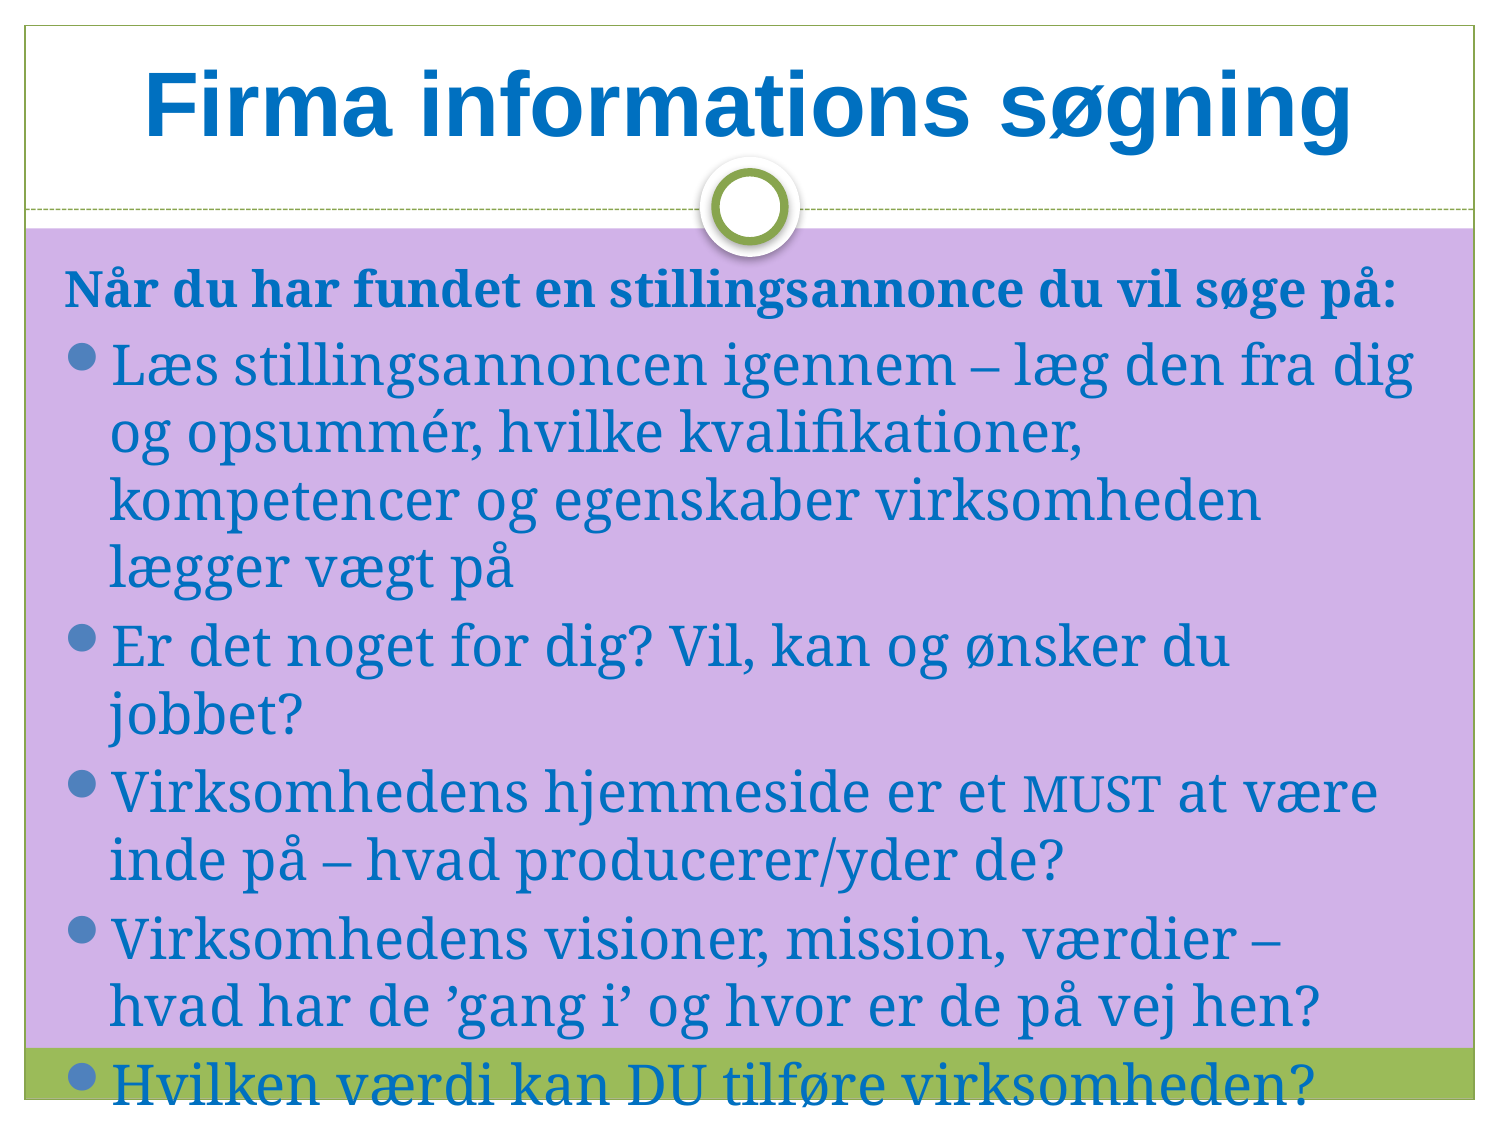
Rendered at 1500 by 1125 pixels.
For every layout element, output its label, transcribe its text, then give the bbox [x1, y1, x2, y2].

list Når du har fundet en stillingsannonce du vil søge på: Læs stillingsannoncen igennem – læg den fra dig og opsummér, hvilke kvalifikationer, kompetencer og egenskaber virksomheden lægger vægt på Er det noget for dig? Vil, kan og ønsker du jobbet? Virksomhedens hjemmeside er et MUST at være inde på – hvad producerer/yder de? Virksomhedens visioner, mission, værdier – hvad har de ’gang i’ og hvor er de på vej hen? Hvilken værdi kan DU tilføre virksomheden? [49, 250, 1445, 1001]
title Firma informations søgning [49, 37, 1450, 162]
